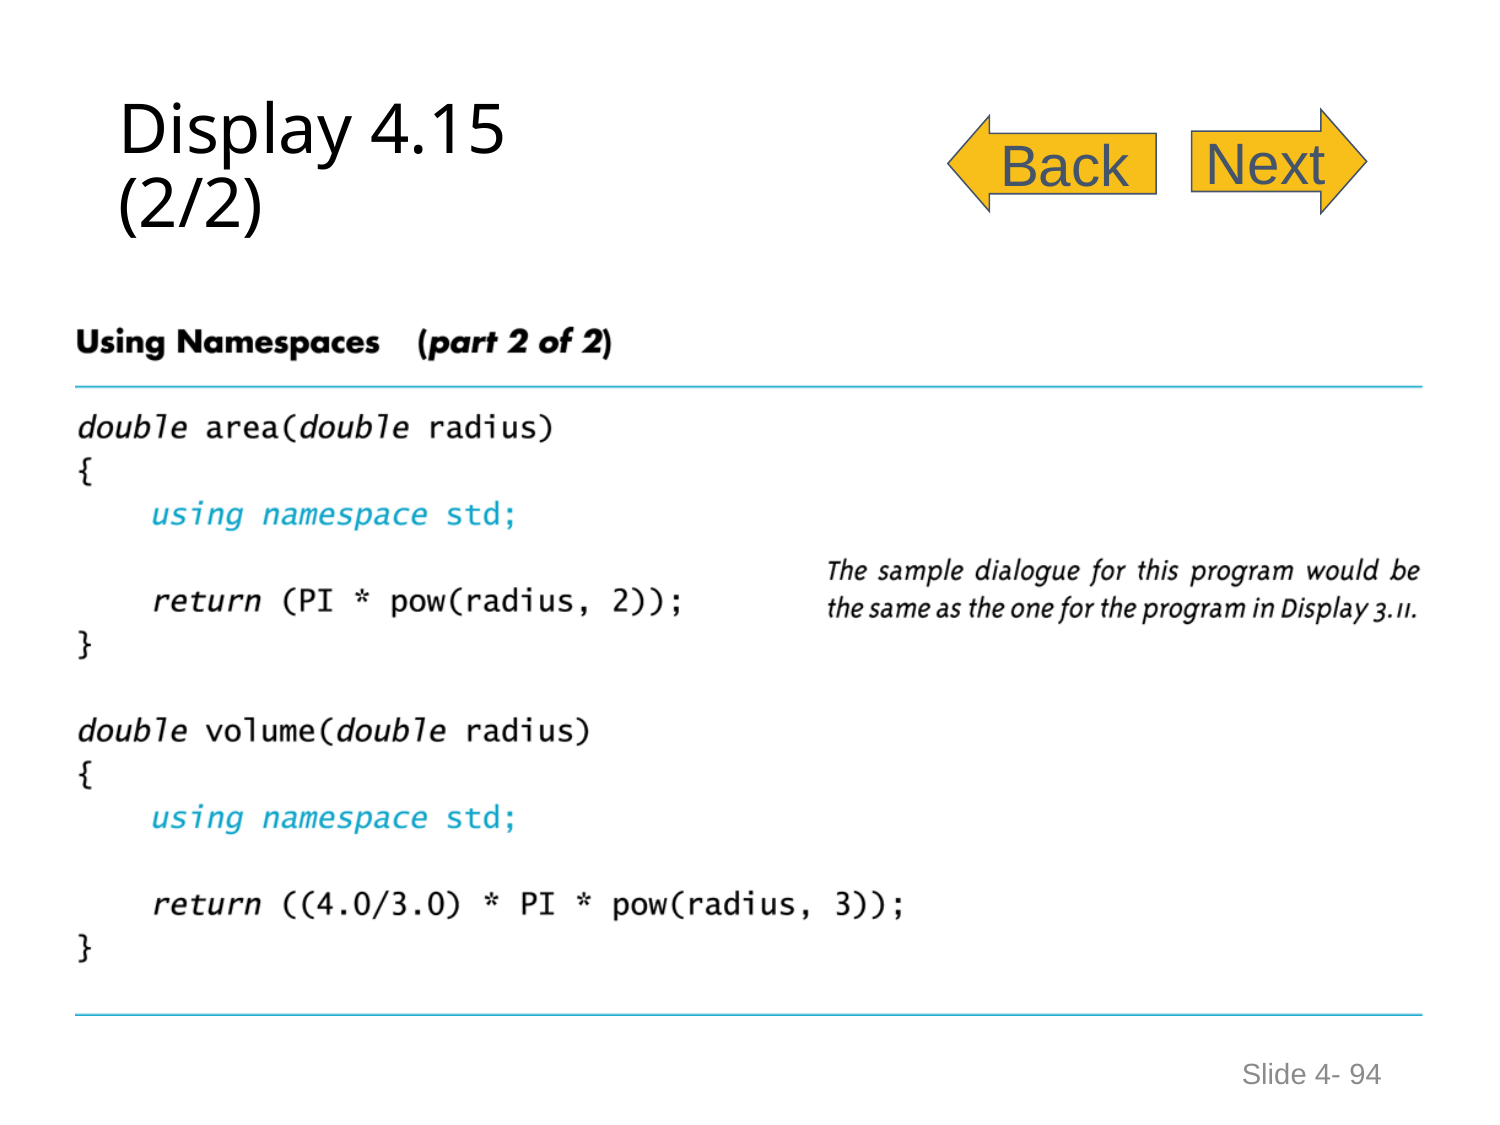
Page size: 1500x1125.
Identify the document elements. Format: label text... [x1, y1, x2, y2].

text_box Next [1191, 109, 1367, 214]
picture [74, 322, 1424, 1016]
text_box Back [947, 115, 1157, 212]
title Display 4.15 (2/2) [103, 59, 1397, 278]
slide_number Slide 4- 94 [1059, 1042, 1397, 1103]
